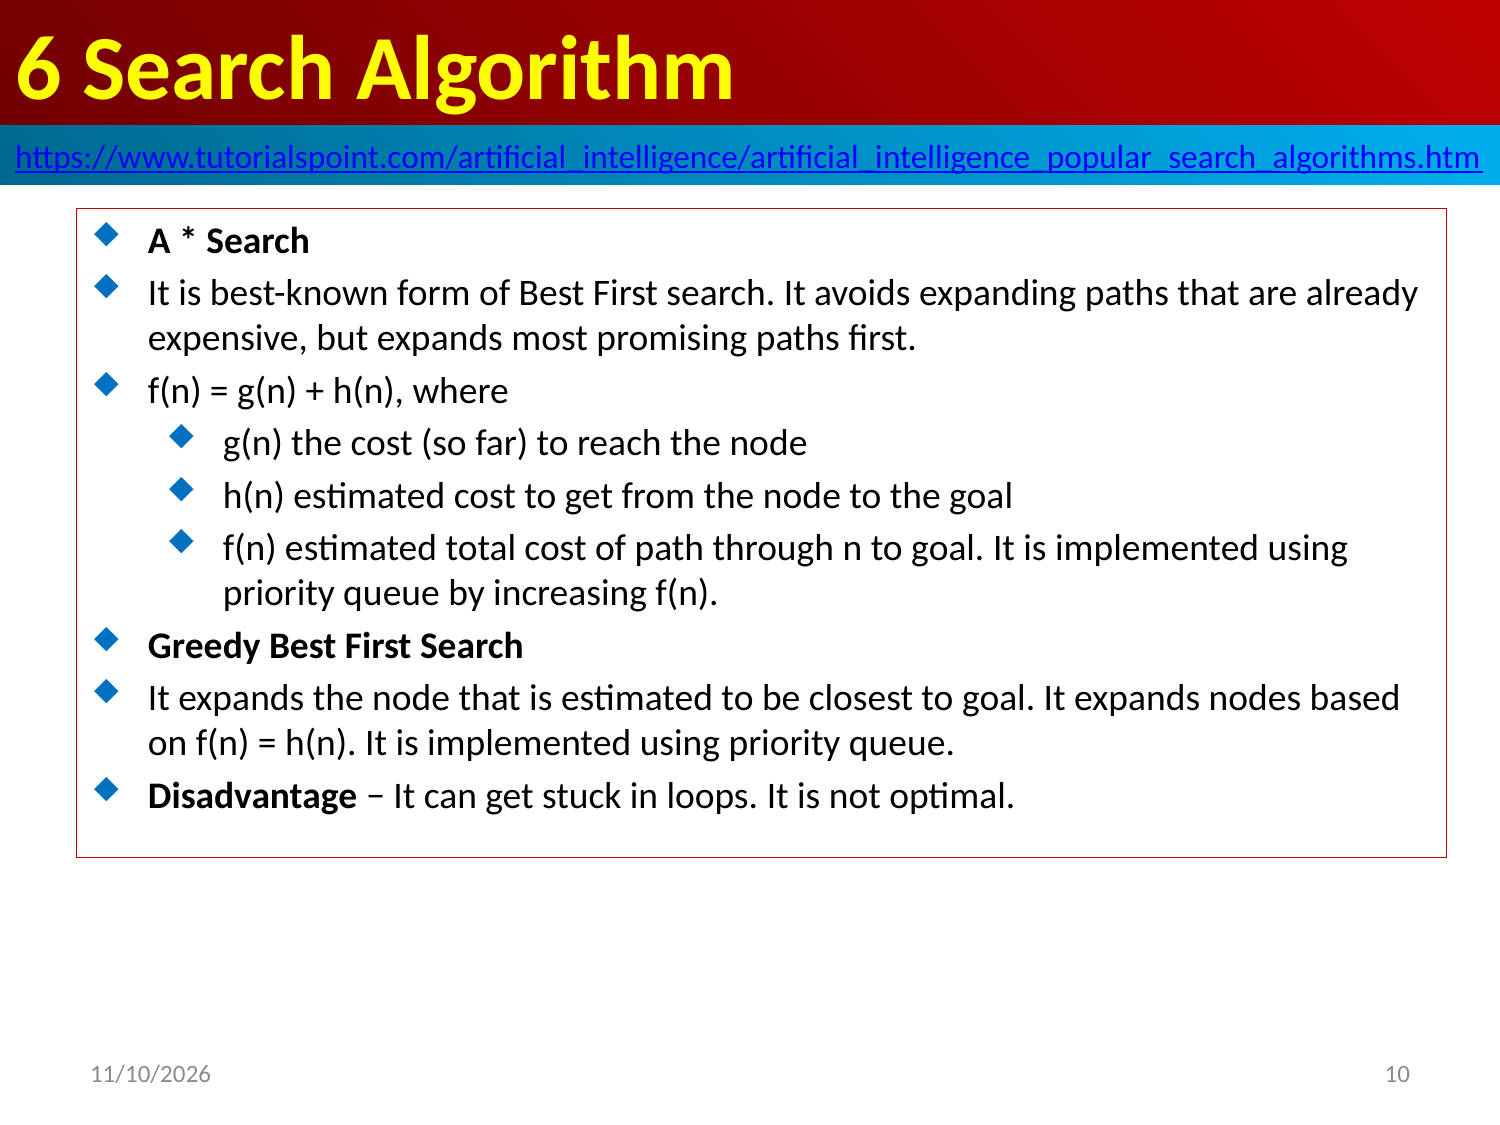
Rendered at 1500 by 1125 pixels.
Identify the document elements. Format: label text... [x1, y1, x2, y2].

slide_number 10 [1074, 1042, 1425, 1103]
text_box https://www.tutorialspoint.com/artificial_intelligence/artificial_intelligence_popular_search_algorithms.htm [0, 125, 1500, 185]
subtitle A * Search It is best-known form of Best First search. It avoids expanding paths that are already expensive, but expands most promising paths first. f(n) = g(n) + h(n), where g(n) the cost (so far) to reach the node h(n) estimated cost to get from the node to the goal f(n) estimated total cost of path through n to goal. It is implemented using priority queue by increasing f(n). Greedy Best First Search It expands the node that is estimated to be closest to goal. It expands nodes based on f(n) = h(n). It is implemented using priority queue. Disadvantage − It can get stuck in loops. It is not optimal. [76, 208, 1447, 858]
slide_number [75, 1042, 425, 1103]
title 6 Search Algorithm [0, 0, 1500, 125]
